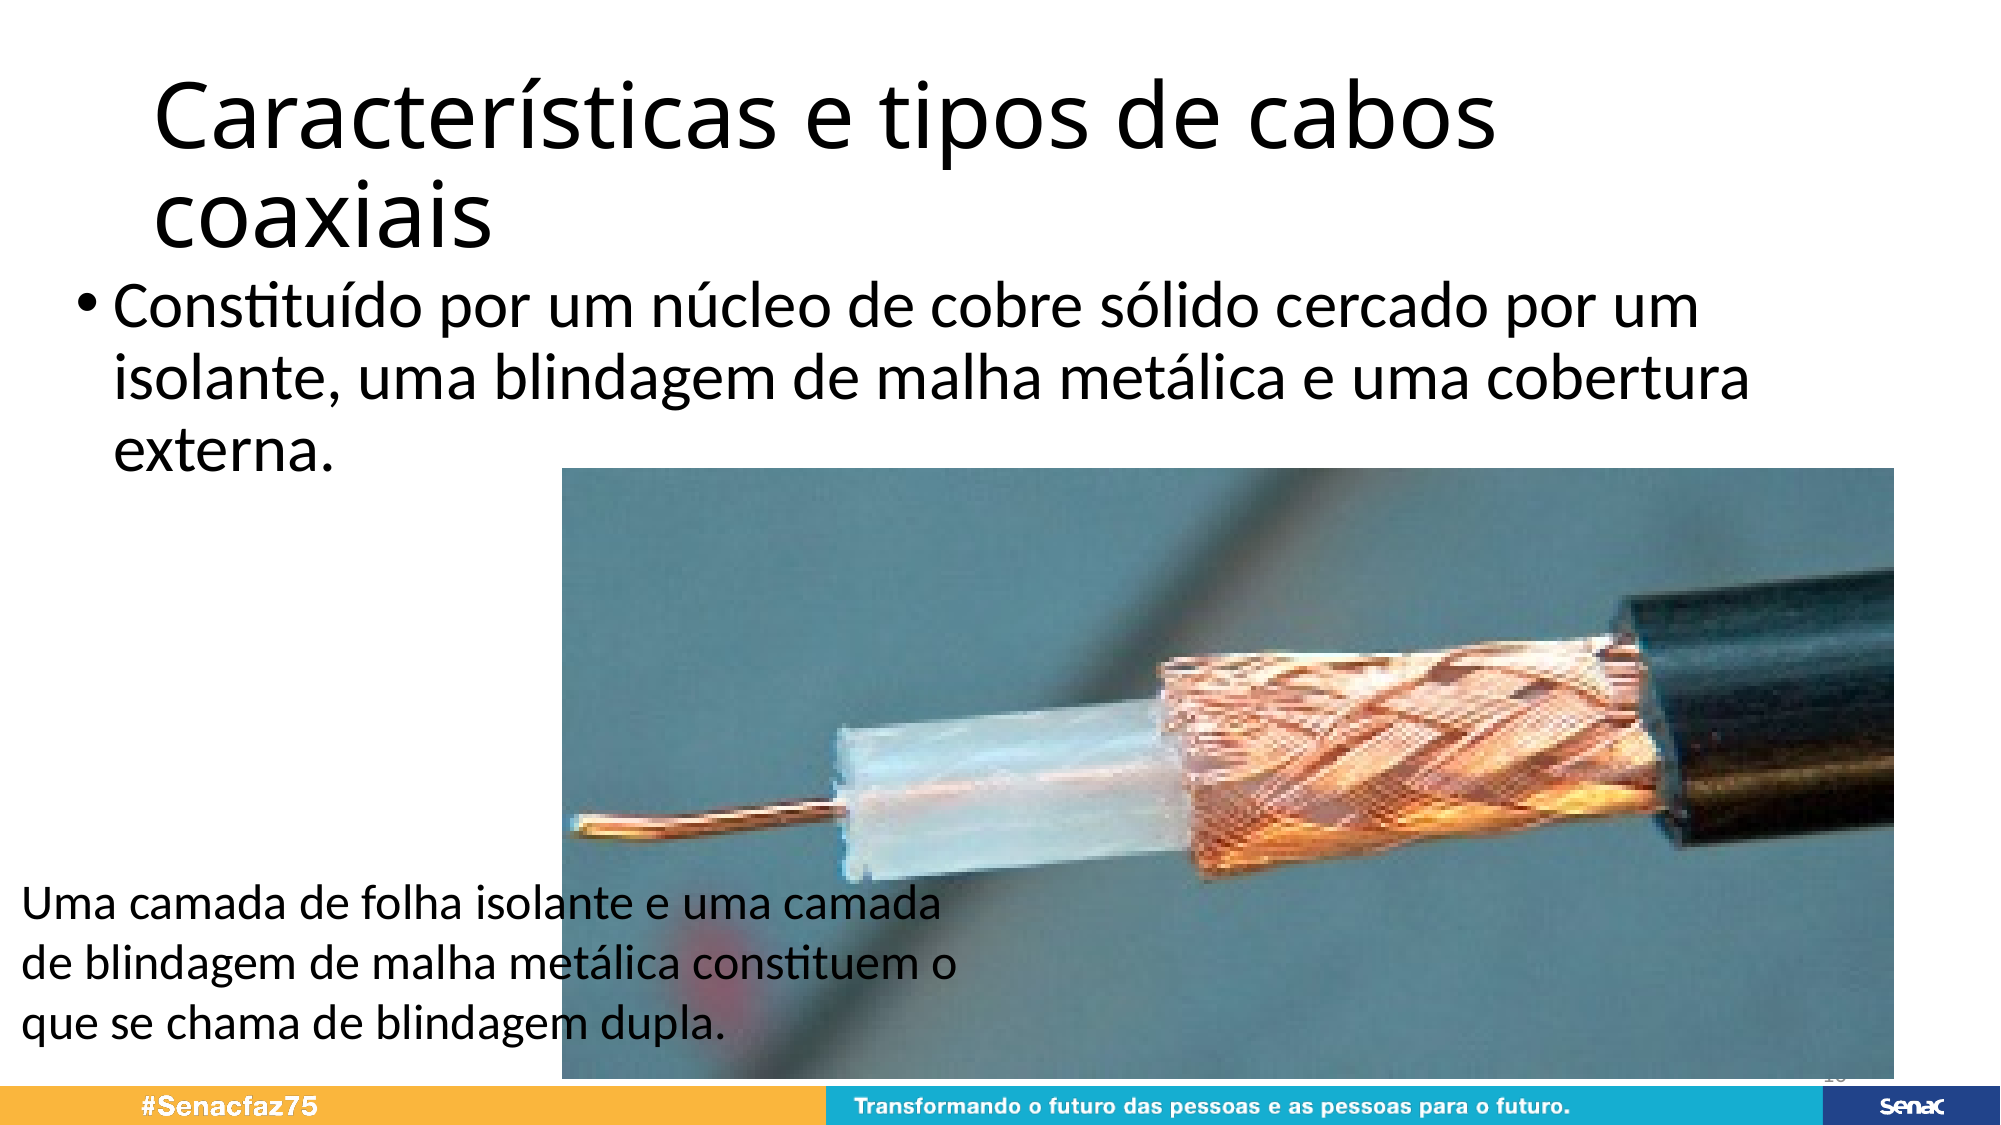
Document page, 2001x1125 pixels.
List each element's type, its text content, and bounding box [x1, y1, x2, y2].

slide_number 10 [1412, 1079, 1863, 1103]
picture [0, 468, 2000, 1125]
title Características e tipos de cabos coaxiais [137, 59, 1863, 262]
text_box Uma camada de folha isolante e uma camada de blindagem de malha metálica constituem o que se chama de blindagem dupla. [7, 862, 561, 1058]
list Constituído por um núcleo de cobre sólido cercado por um isolante, uma blindagem de malha metálica e uma cobertura externa. [60, 262, 1949, 556]
